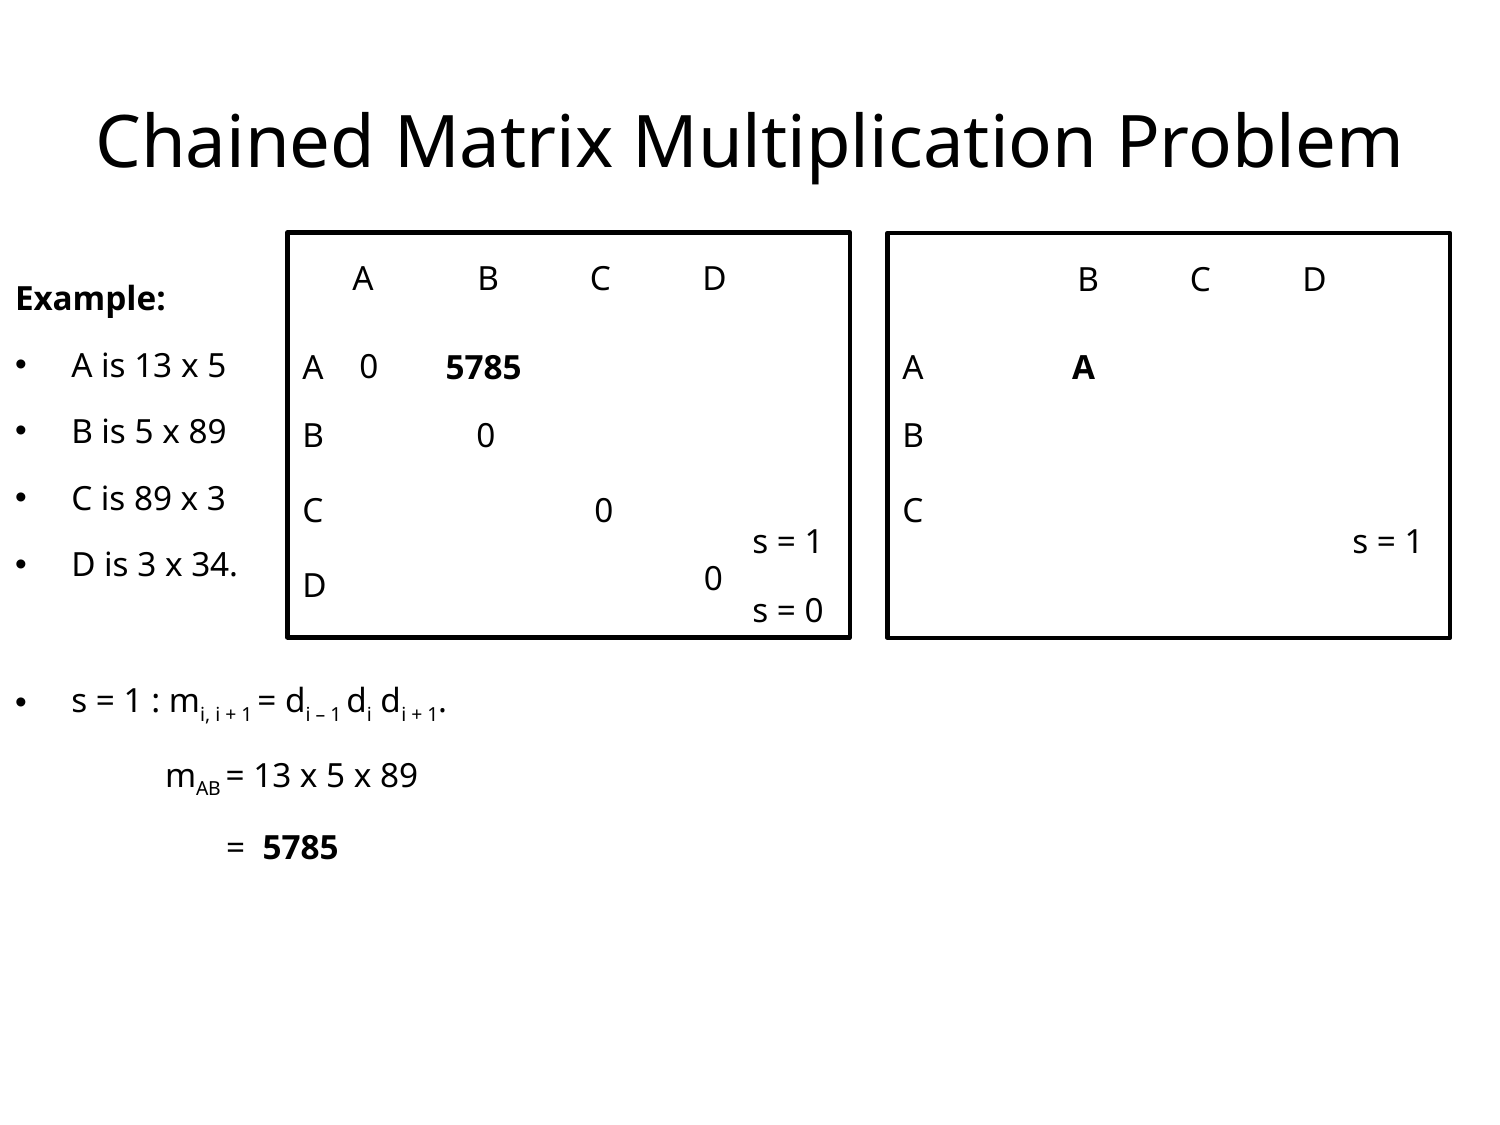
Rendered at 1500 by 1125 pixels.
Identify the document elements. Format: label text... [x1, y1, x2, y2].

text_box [887, 232, 1451, 639]
title Chained Matrix Multiplication Problem [75, 45, 1425, 233]
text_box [287, 232, 851, 638]
text_box Example: A is 13 x 5 B is 5 x 89 C is 89 x 3 D is 3 x 34. s = 1 : mi, i + 1 = di – 1 di di + 1. mAB = 13 x 5 x 89 = 5785 [0, 249, 1500, 1125]
